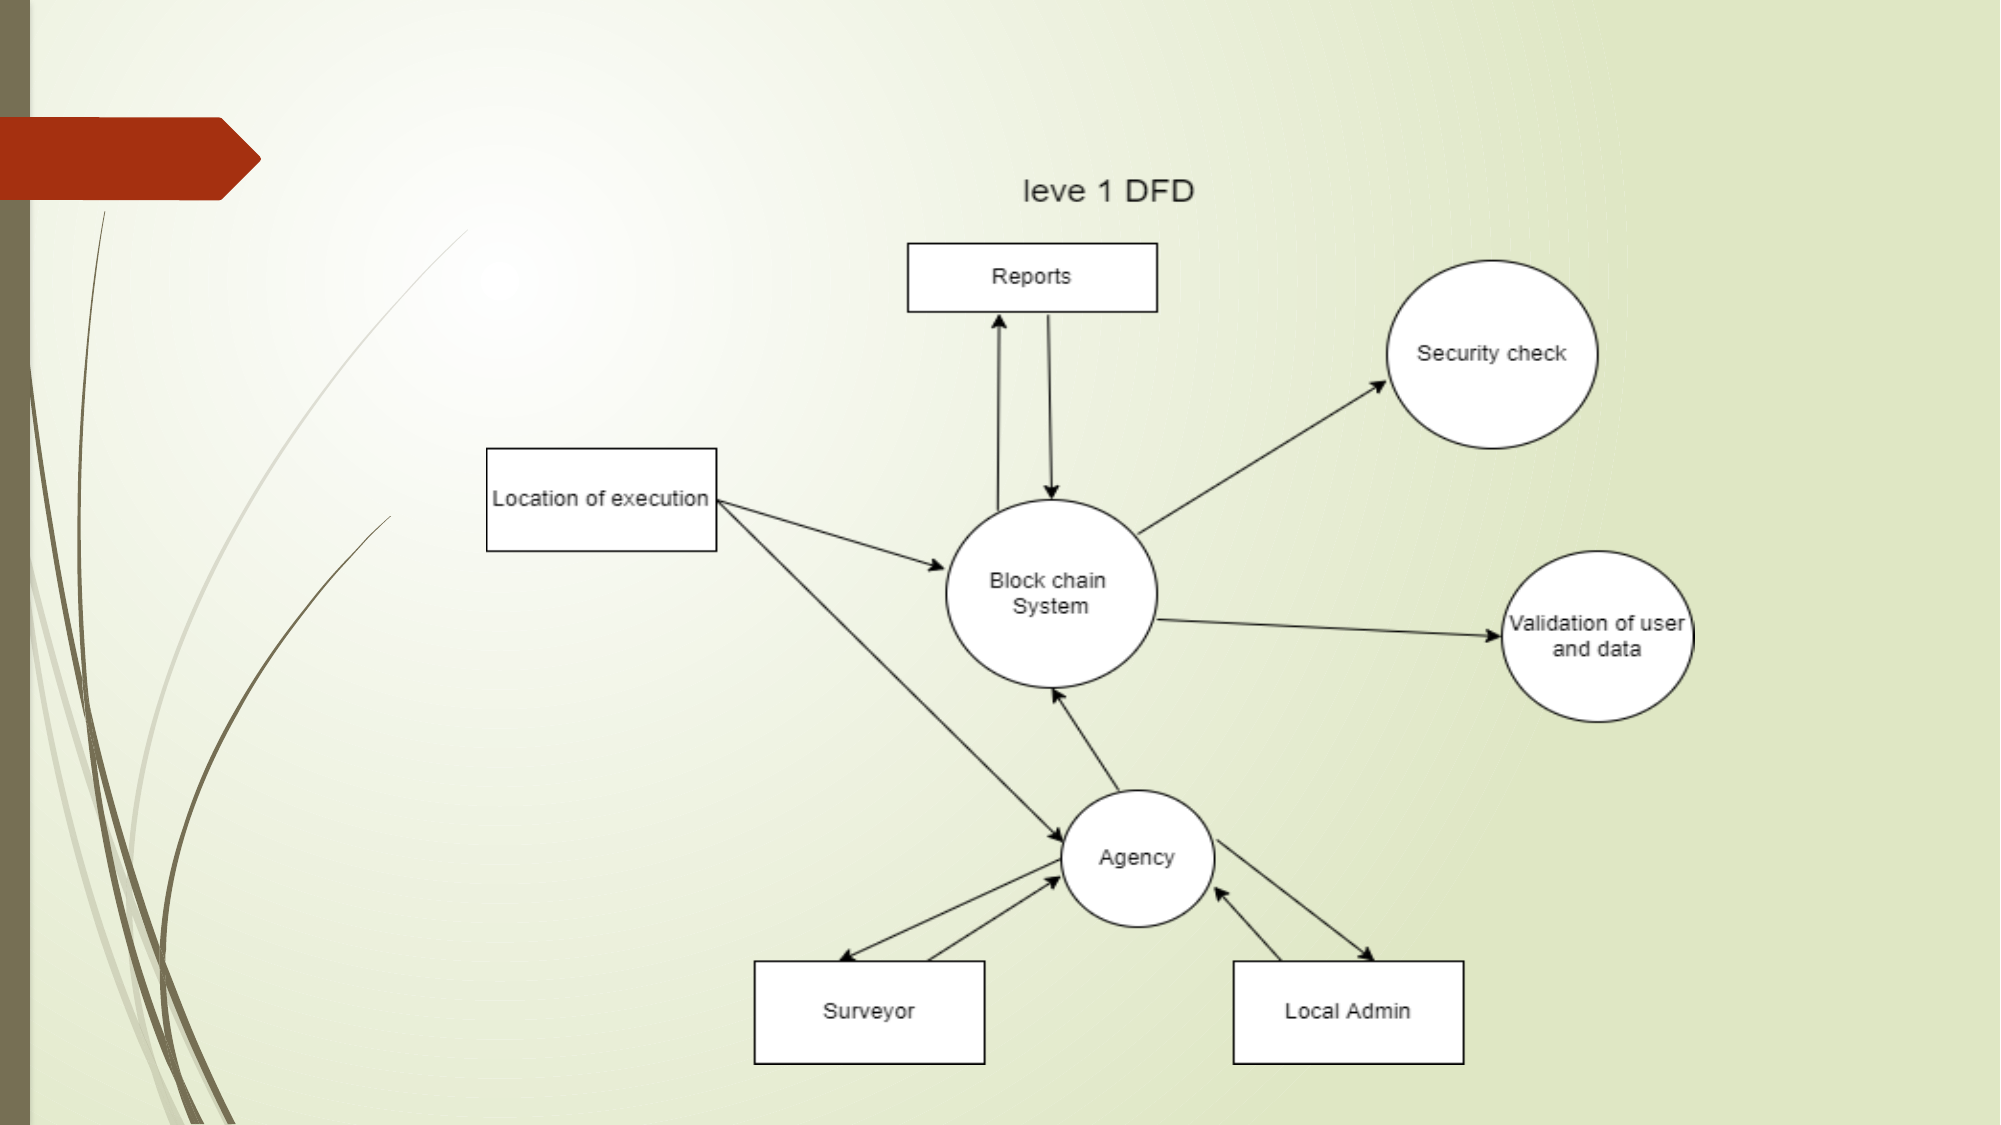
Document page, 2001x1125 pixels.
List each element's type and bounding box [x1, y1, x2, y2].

list [486, 173, 1696, 1066]
